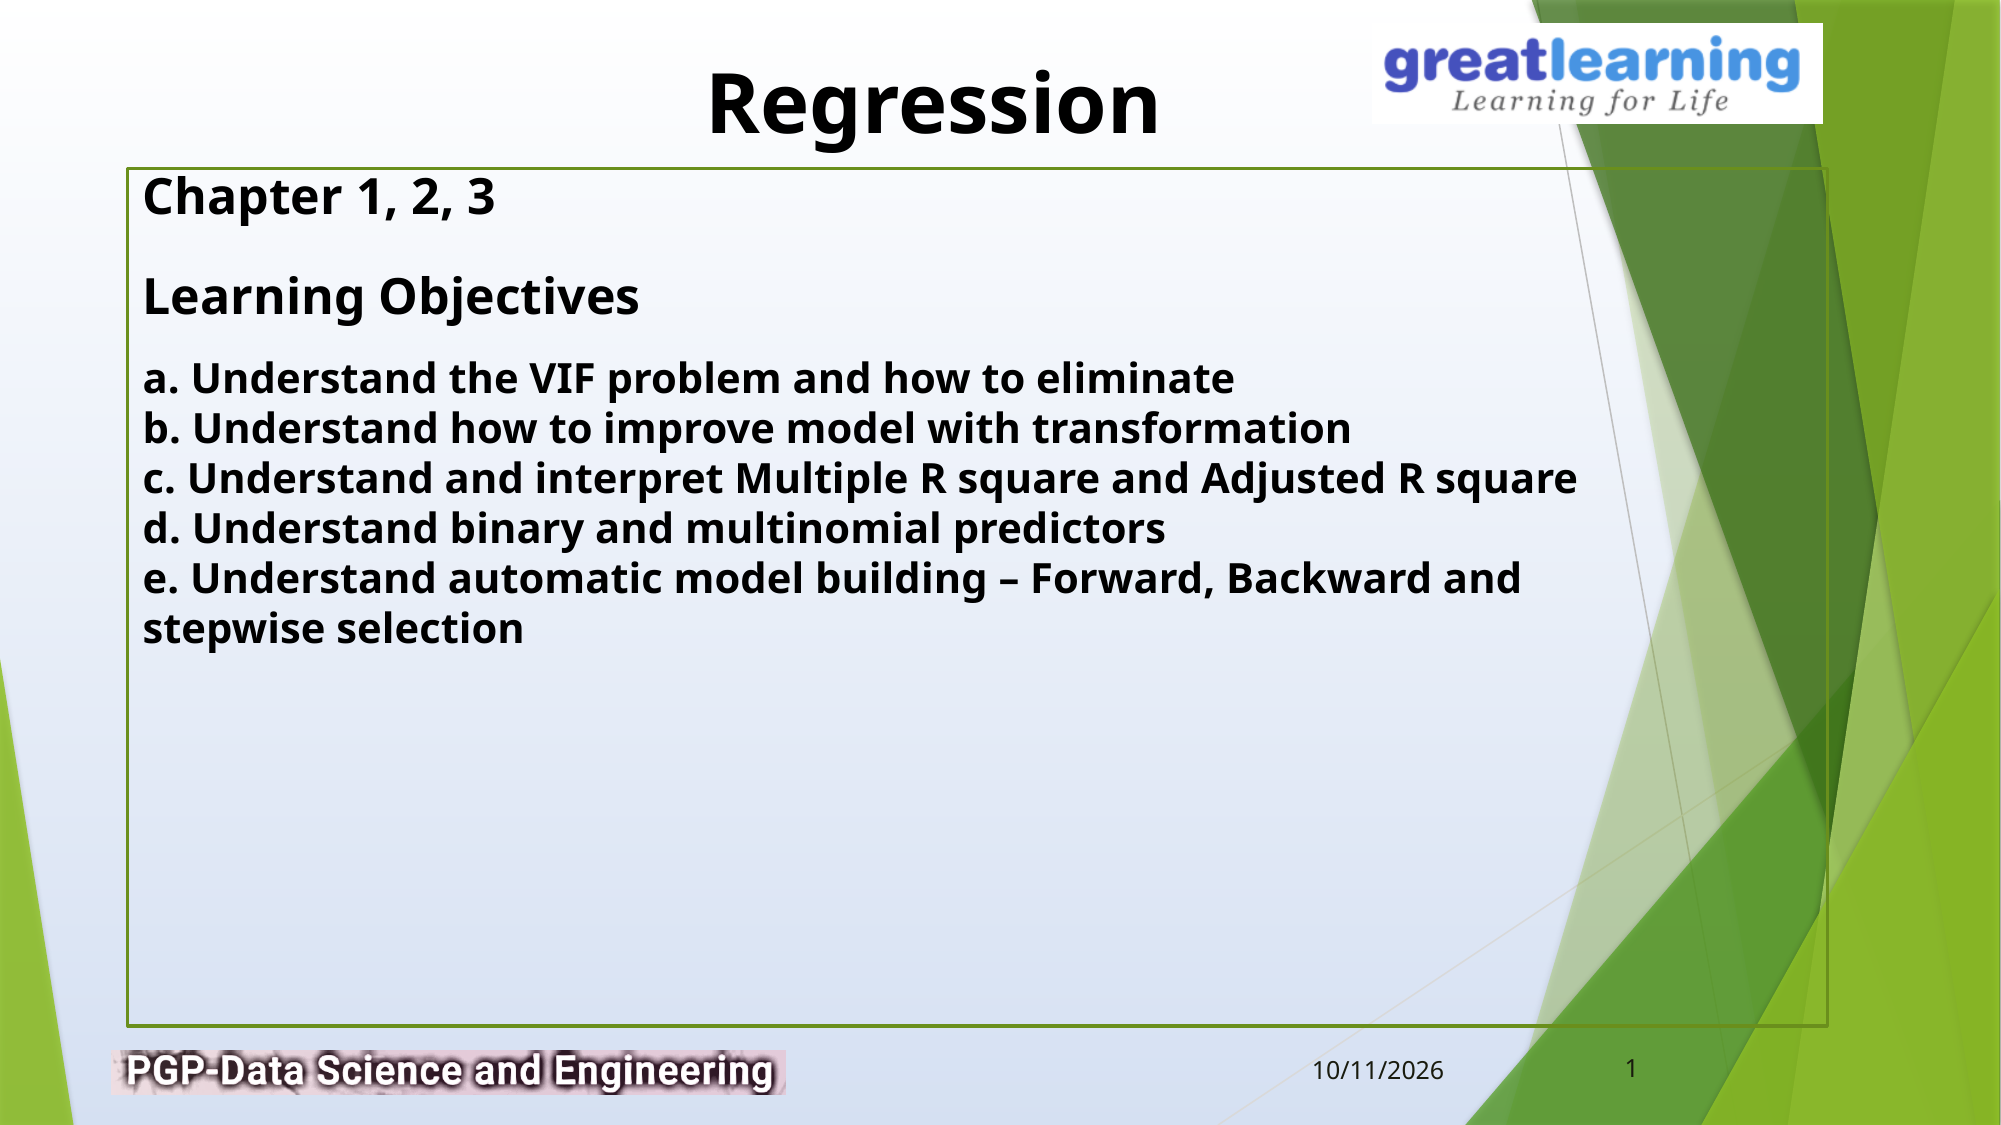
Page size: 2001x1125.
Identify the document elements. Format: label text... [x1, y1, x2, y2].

picture [1372, 23, 1823, 124]
text_box [126, 167, 1829, 1028]
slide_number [1296, 1041, 1512, 1102]
slide_number 1 [1541, 1039, 1654, 1100]
picture [111, 1050, 786, 1095]
text_box Chapter 1, 2, 3 Learning Objectives a. Understand the VIF problem and how to eliminate b. Understand how to improve model with transformation c. Understand and interpret Multiple R square and Adjusted R square d. Understand binary and multinomial predictors e. Understand automatic model building – Forward, Backward and stepwise selection [127, 157, 1724, 167]
